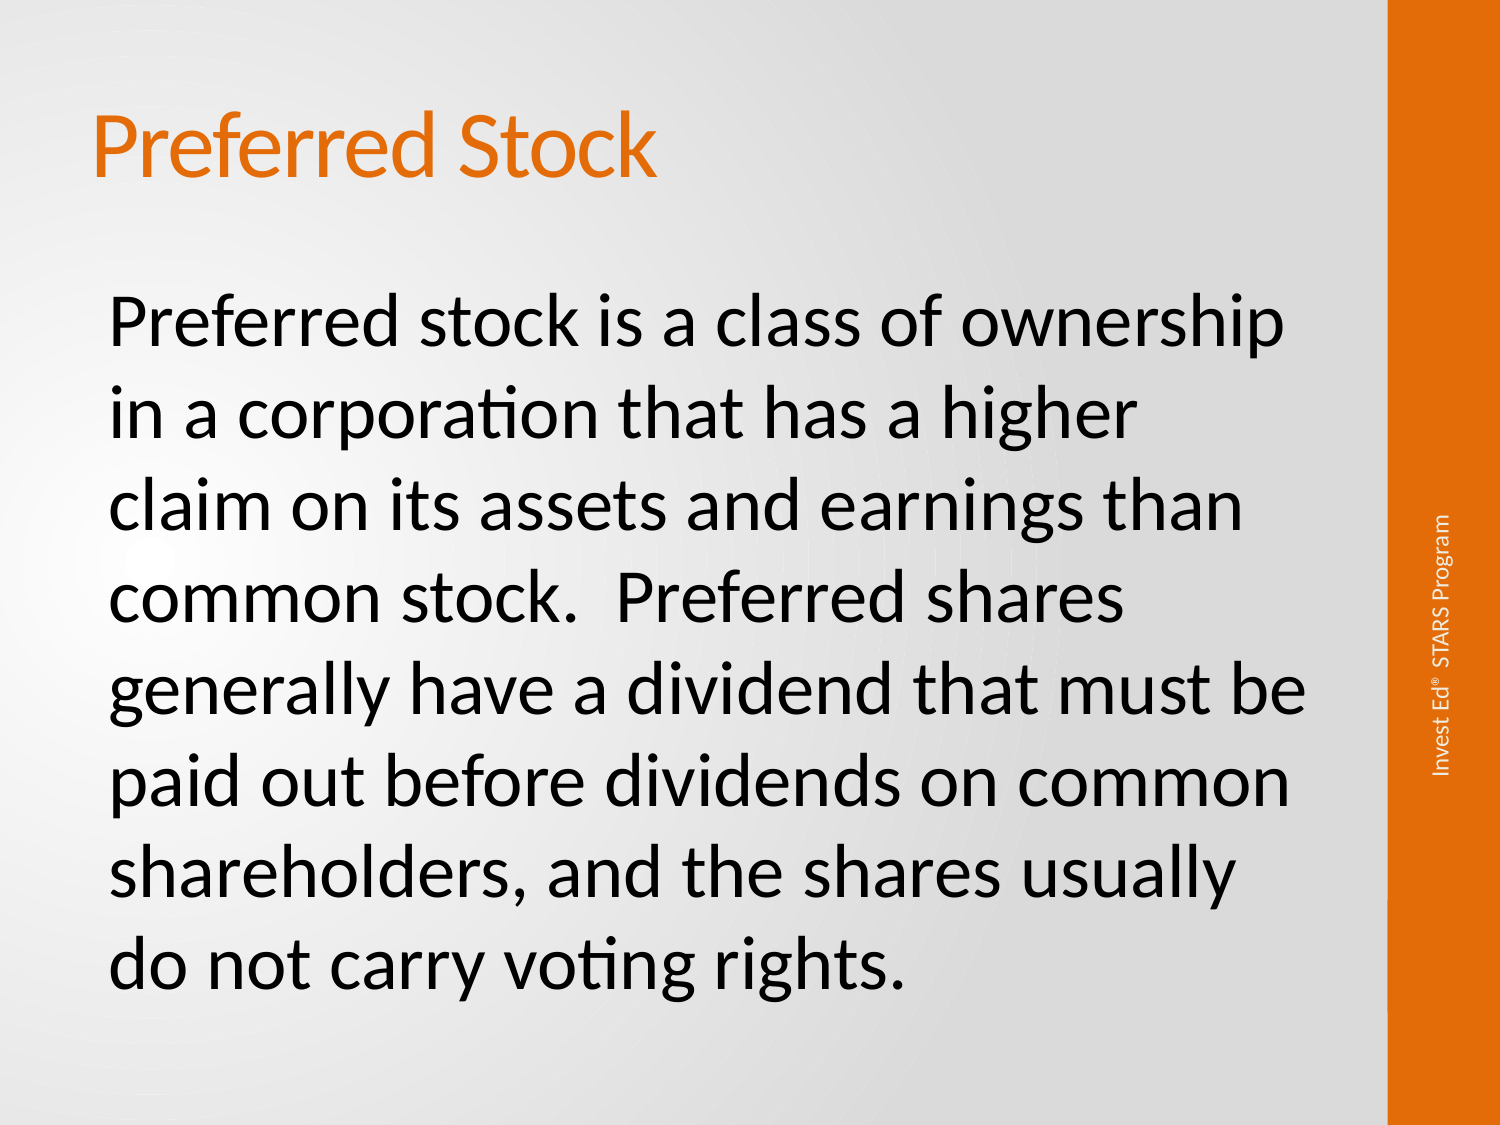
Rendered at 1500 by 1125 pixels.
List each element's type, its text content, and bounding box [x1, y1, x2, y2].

title Preferred Stock [75, 45, 1325, 233]
list Preferred stock is a class of ownership in a corporation that has a higher claim on its assets and earnings than common stock. Preferred shares generally have a dividend that must be paid out before dividends on common shareholders, and the shares usually do not carry voting rights. [75, 262, 1325, 1050]
footer Invest Ed® STARS Program [1408, 500, 1469, 889]
